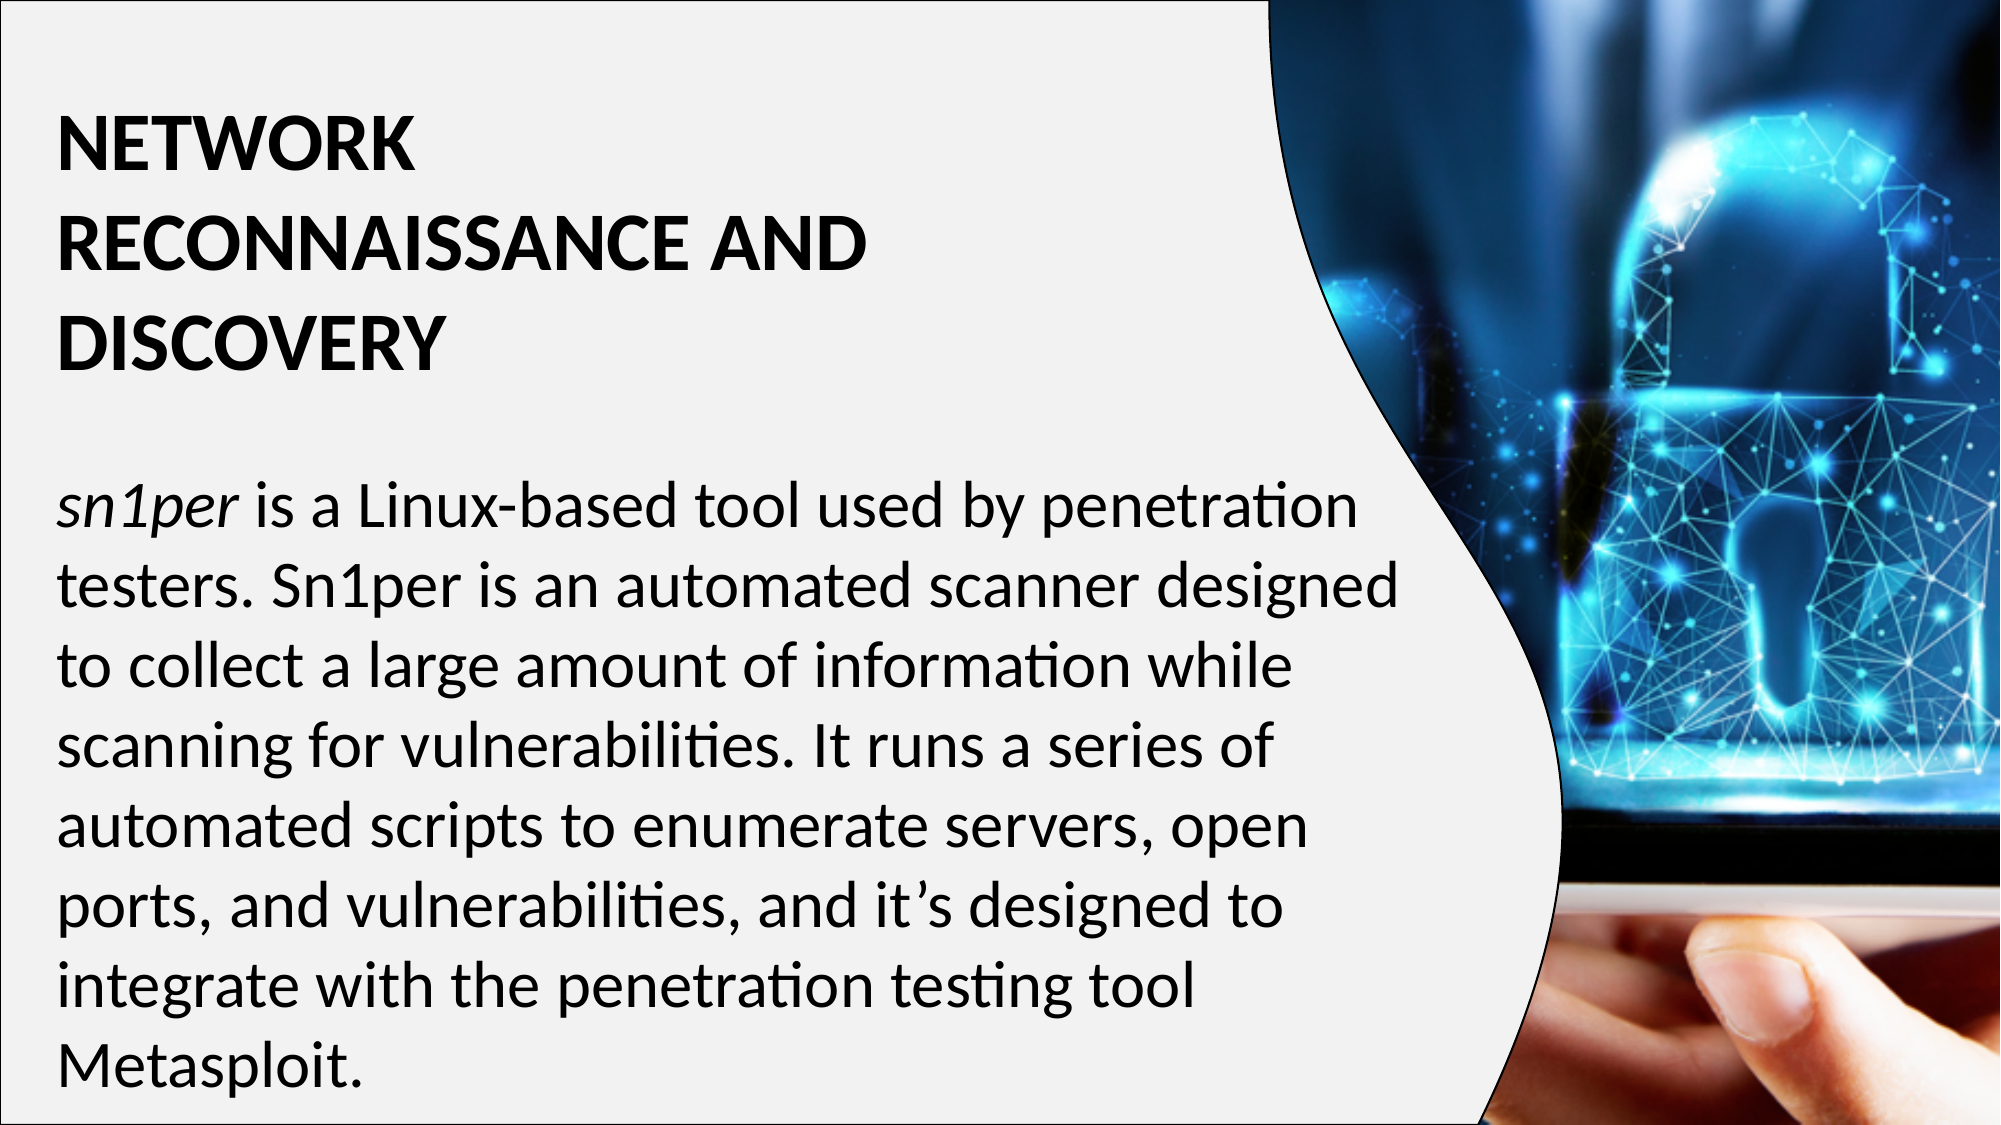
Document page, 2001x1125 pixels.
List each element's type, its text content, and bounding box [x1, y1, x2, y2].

picture [744, 0, 2000, 1125]
text_box NETWORK RECONNAISSANCE AND DISCOVERY [41, 79, 744, 213]
text_box [0, 0, 744, 1125]
text_box sn1per is a Linux-based tool used by penetration testers. Sn1per is an automated scanner designed to collect a large amount of information while scanning for vulnerabilities. It runs a series of automated scripts to enumerate servers, open ports, and vulnerabilities, and it’s designed to integrate with the penetration testing tool Metasploit. [41, 213, 744, 1108]
